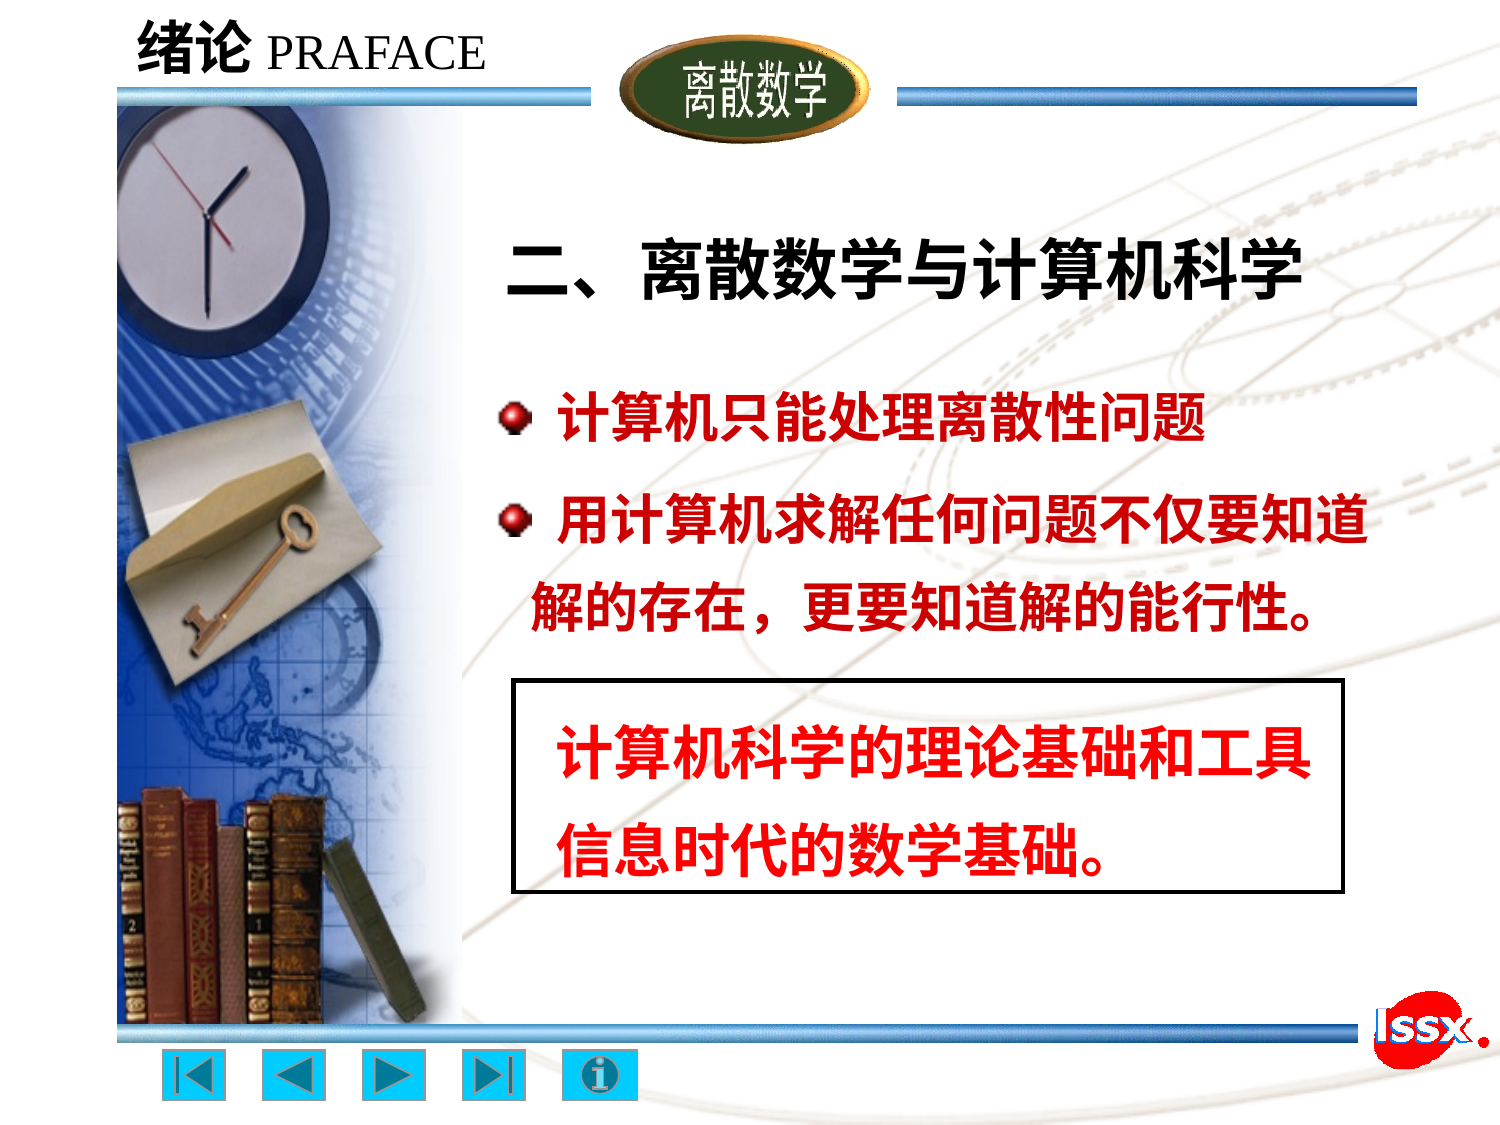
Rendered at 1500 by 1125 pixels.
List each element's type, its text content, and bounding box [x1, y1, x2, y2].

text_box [590, 0, 898, 178]
text_box [593, 1068, 606, 1089]
text_box [462, 1052, 525, 1101]
text_box 计算机只能处理离散性问题 用计算机求解任何问题不仅要知道 解的存在，更要知道解的能行性。 [478, 349, 1465, 647]
text_box [162, 1052, 225, 1101]
text_box [479, 424, 1326, 522]
text_box [562, 1052, 638, 1101]
picture [0, 0, 1500, 1125]
text_box 计算机科学的理论基础和工具 信息时代的数学基础。 [513, 680, 1343, 892]
text_box 二、离散数学与计算机科学 [490, 208, 1353, 315]
text_box [362, 1052, 425, 1101]
text_box [262, 1052, 325, 1101]
text_box 绪论PRAFACE [121, 0, 502, 85]
